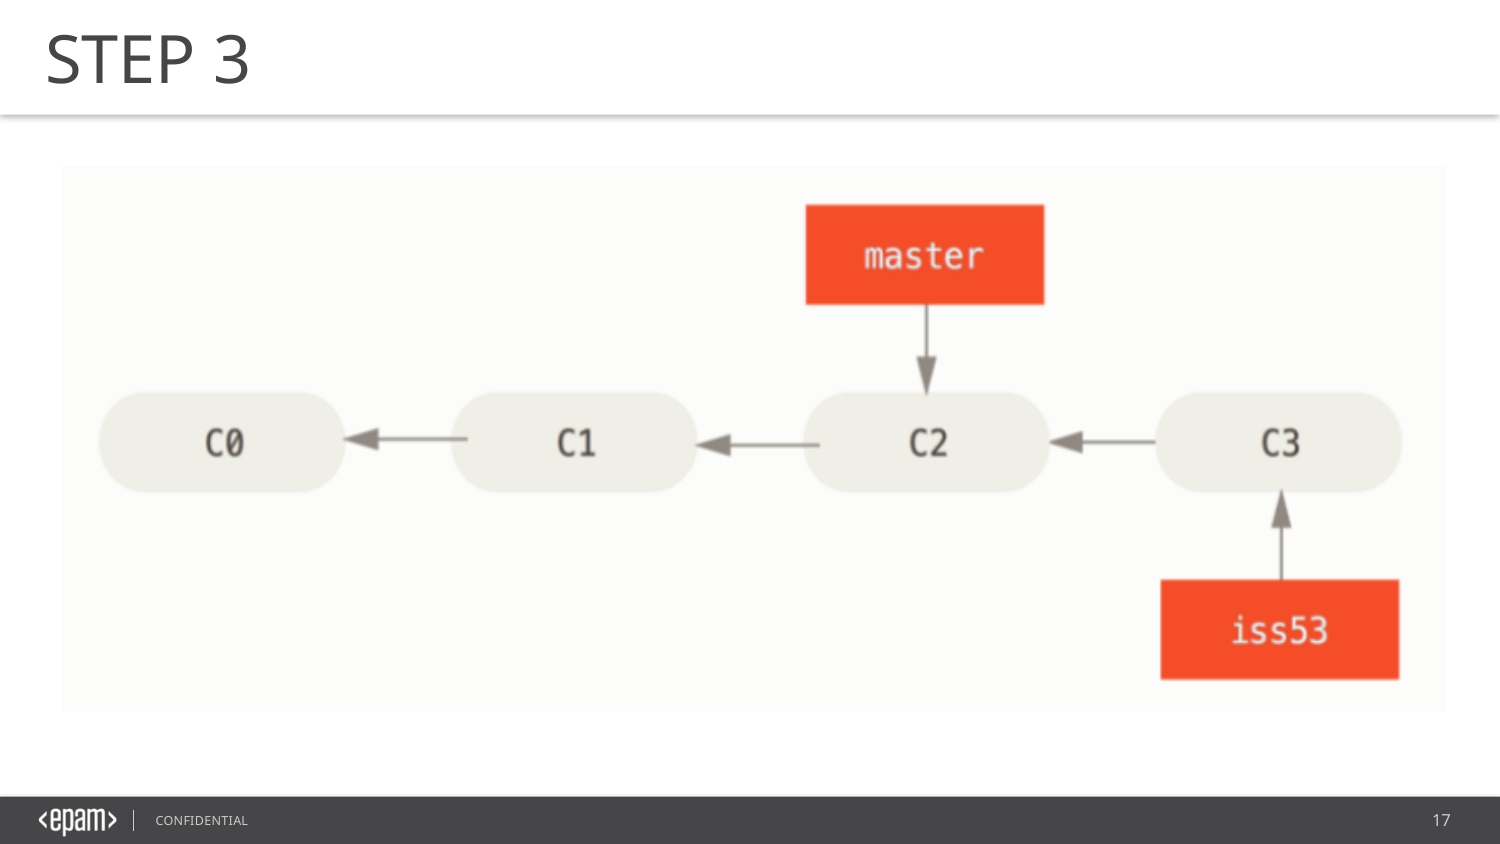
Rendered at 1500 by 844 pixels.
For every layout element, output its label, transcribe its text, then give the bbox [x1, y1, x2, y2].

picture [61, 166, 1445, 712]
list STEP 3 [0, 0, 1500, 115]
picture [38, 808, 117, 837]
